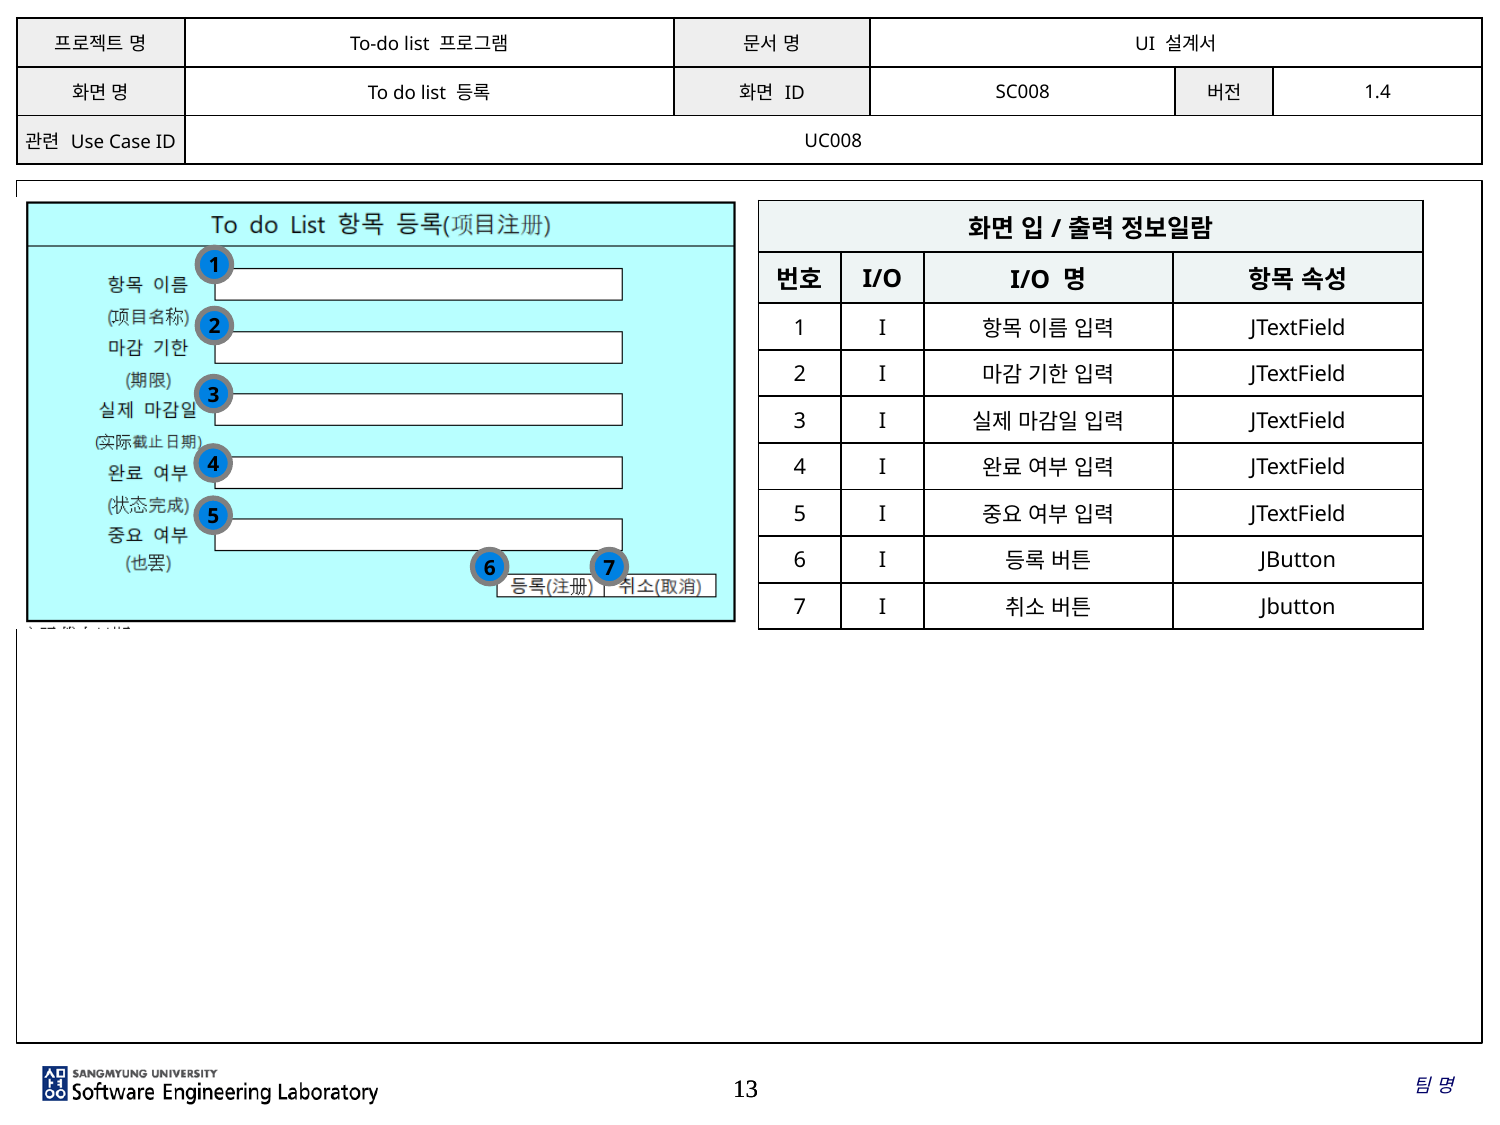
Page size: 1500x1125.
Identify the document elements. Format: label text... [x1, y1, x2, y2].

table_cell 화면 명 [18, 68, 184, 115]
table_cell 5 [759, 490, 840, 535]
table_cell 실제 마감일 입력 [925, 397, 1172, 442]
table_cell I/O [842, 253, 923, 302]
table_cell 마감 기한 입력 [925, 351, 1172, 395]
table_cell 등록 버튼 [925, 537, 1172, 582]
table_cell I/O 명 [925, 253, 1172, 302]
table_cell I [842, 444, 923, 489]
table_cell 6 [759, 537, 840, 582]
table_cell 항목 속성 [1174, 253, 1422, 302]
table_cell 관련 Use Case ID [18, 116, 184, 163]
table_cell 1.4 [1274, 68, 1481, 115]
table_cell UC008 [186, 116, 1481, 163]
table_cell JTextField [1174, 351, 1422, 395]
picture [16, 197, 747, 629]
table_cell Jbutton [1174, 584, 1422, 628]
table_header 문서 명 [675, 19, 869, 66]
table_cell 취소 버튼 [925, 584, 1172, 628]
table_cell 2 [759, 351, 840, 395]
footer 팀 명 [994, 1060, 1454, 1110]
table_cell I [842, 537, 923, 582]
table_cell 중요 여부 입력 [925, 490, 1172, 535]
table_cell 항목 이름 입력 [925, 304, 1172, 349]
table_cell JButton [1174, 537, 1422, 582]
table_cell I [842, 397, 923, 442]
table_cell 1 [759, 304, 840, 349]
table_cell 번호 [759, 253, 840, 302]
table_header UI 설계서 [871, 19, 1481, 66]
table_cell 완료 여부 입력 [925, 444, 1172, 489]
table_cell JTextField [1174, 490, 1422, 535]
table_cell 화면 ID [675, 68, 869, 115]
table_cell I [842, 304, 923, 349]
table_cell I [842, 584, 923, 628]
table_header 프로젝트 명 [18, 19, 184, 66]
table_cell 4 [759, 444, 840, 489]
table_cell To do list 등록 [186, 68, 673, 115]
table_cell I [842, 351, 923, 395]
table_header To-do list 프로그램 [186, 19, 673, 66]
table_header 화면 입/출력 정보일람 [759, 201, 1422, 251]
table_cell 버전 [1176, 68, 1272, 115]
table_cell JTextField [1174, 304, 1422, 349]
table_cell JTextField [1174, 444, 1422, 489]
table_cell JTextField [1174, 397, 1422, 442]
table_cell 3 [759, 397, 840, 442]
picture [42, 1066, 382, 1106]
table_cell 7 [759, 584, 840, 628]
table_cell I [842, 490, 923, 535]
table_cell SC008 [871, 68, 1174, 115]
